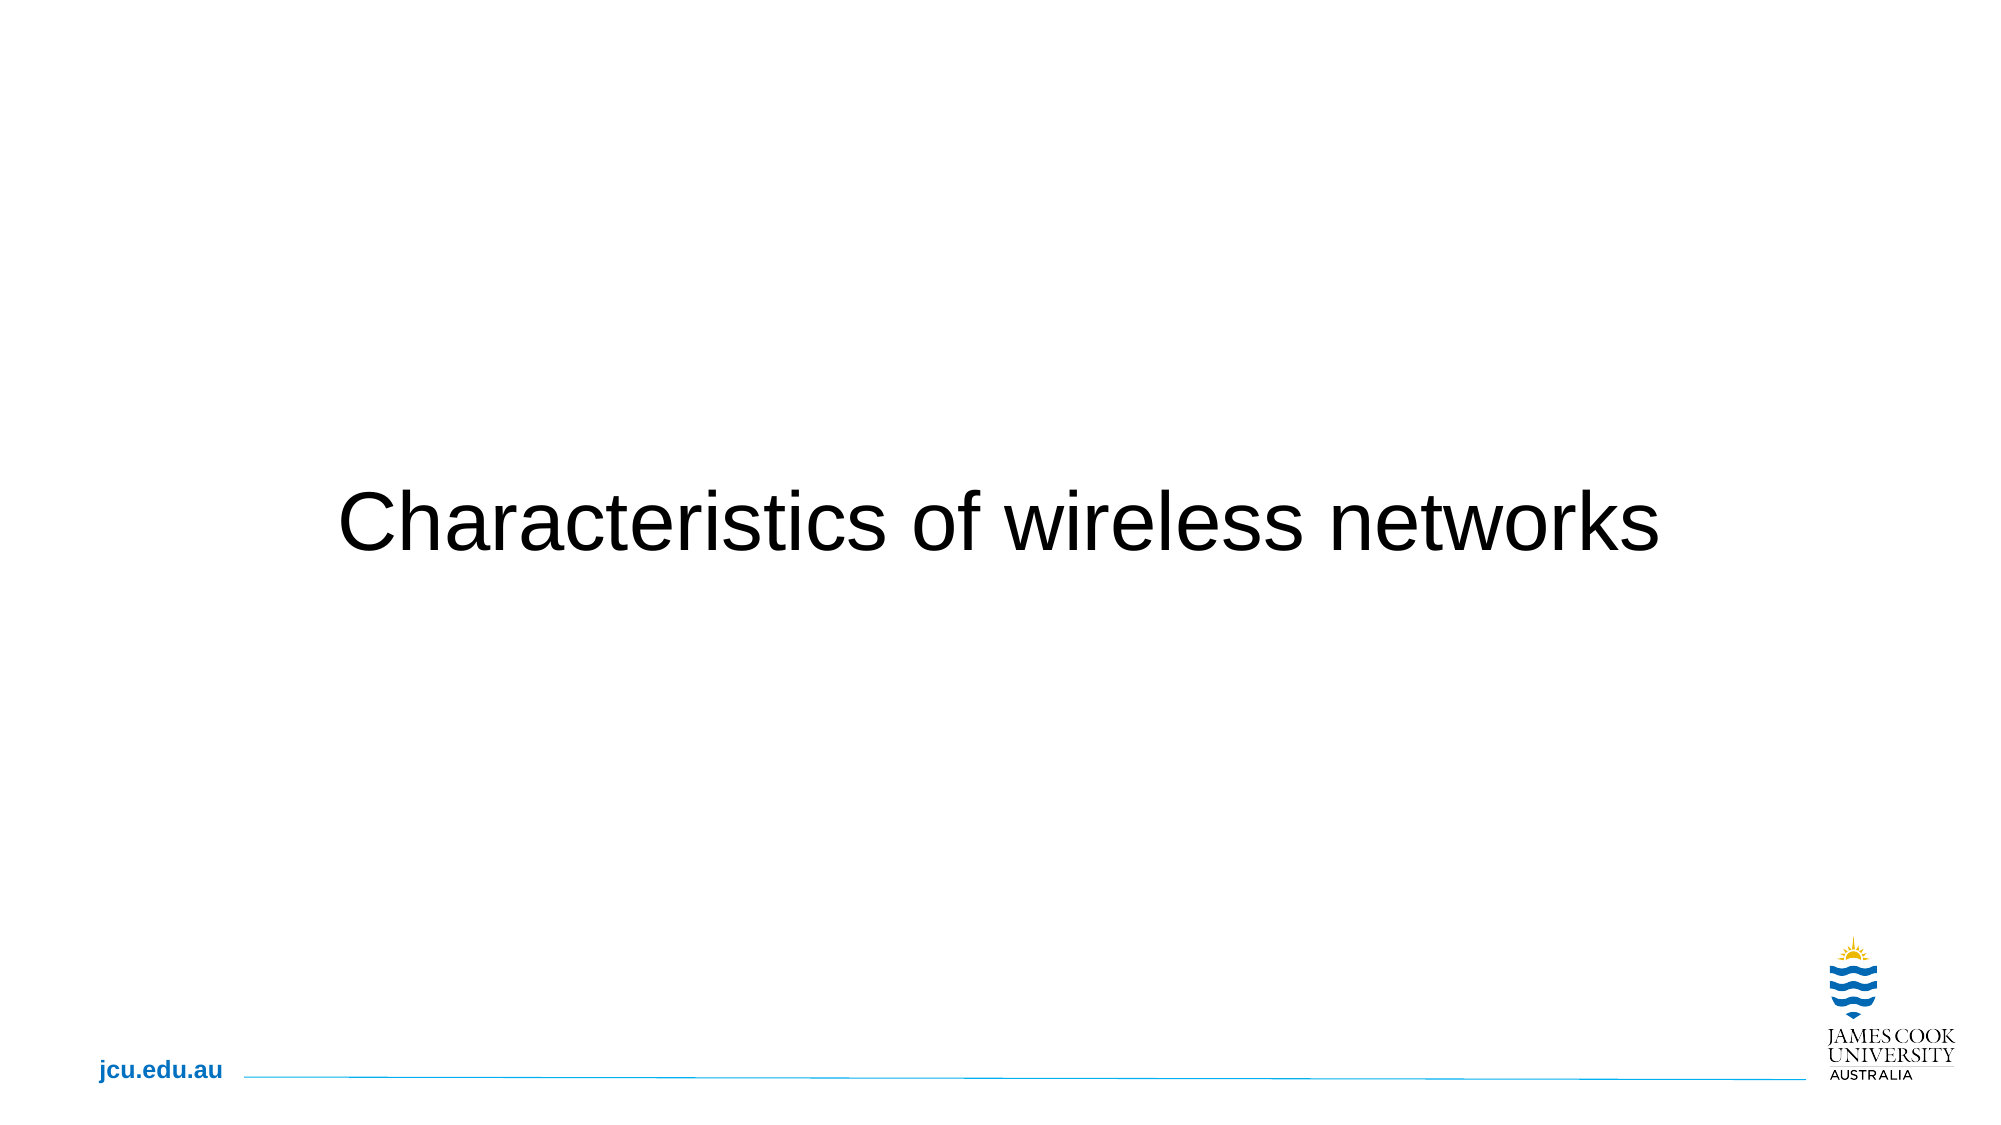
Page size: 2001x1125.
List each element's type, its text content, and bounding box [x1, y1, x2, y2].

title Characteristics of wireless networks [249, 184, 1750, 576]
picture [1827, 934, 1956, 1080]
